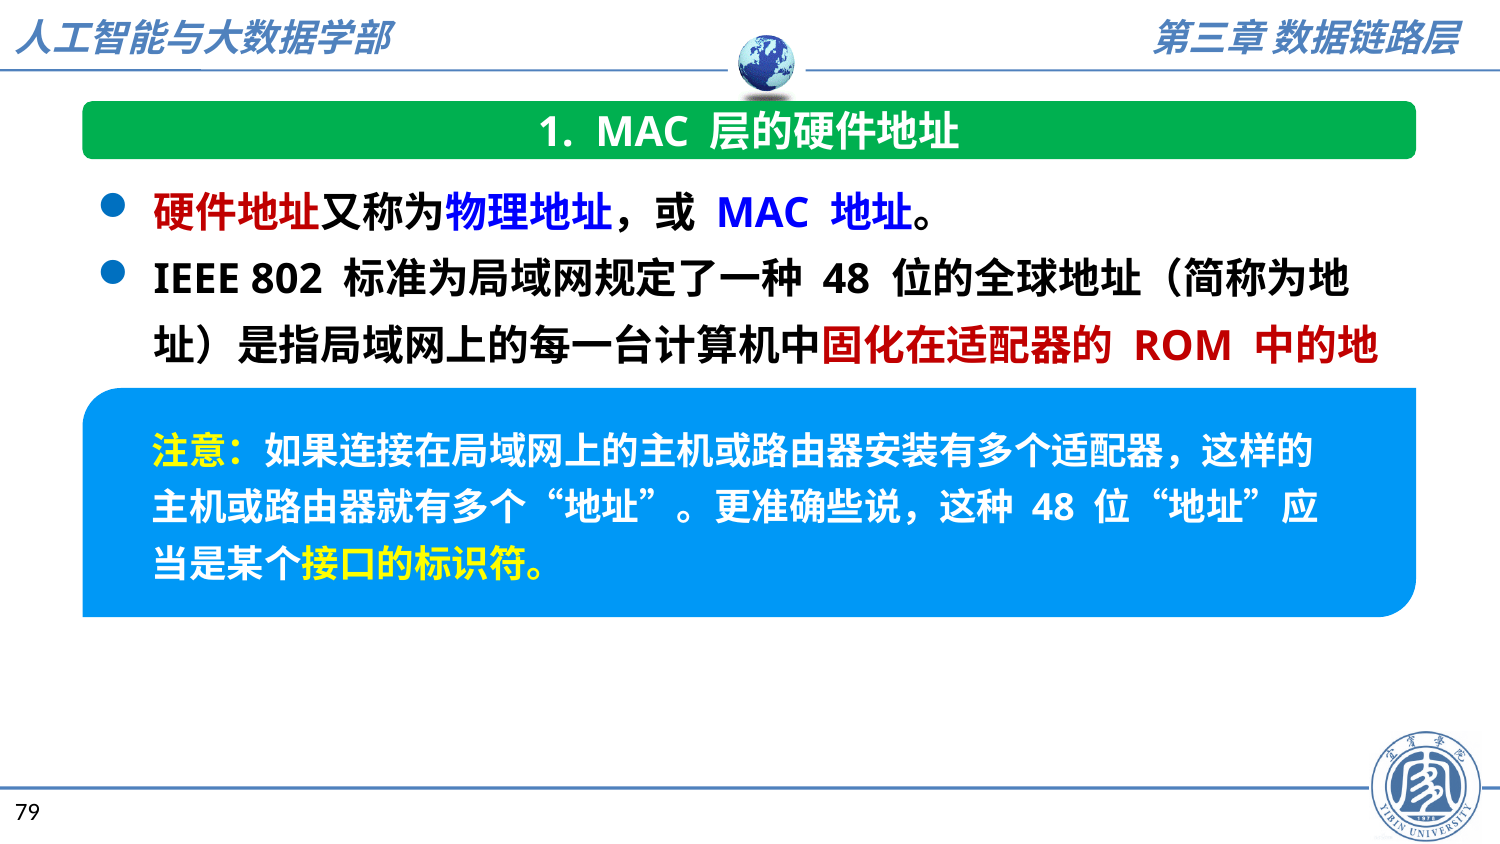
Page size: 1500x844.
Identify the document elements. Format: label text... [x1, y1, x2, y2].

text_box 硬件地址又称为物理地址，或 MAC 地址。 IEEE 802 标准为局域网规定了一种 48 位的全球地址（简称为地址）是指局域网上的每一台计算机中固化在适配器的 ROM 中的地址。 [82, 161, 1435, 443]
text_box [82, 387, 1417, 618]
text_box [82, 101, 522, 160]
slide_number 79 [0, 787, 350, 833]
text_box 1. MAC 层的硬件地址 [522, 97, 976, 163]
text_box [976, 101, 1417, 160]
picture [736, 33, 796, 97]
